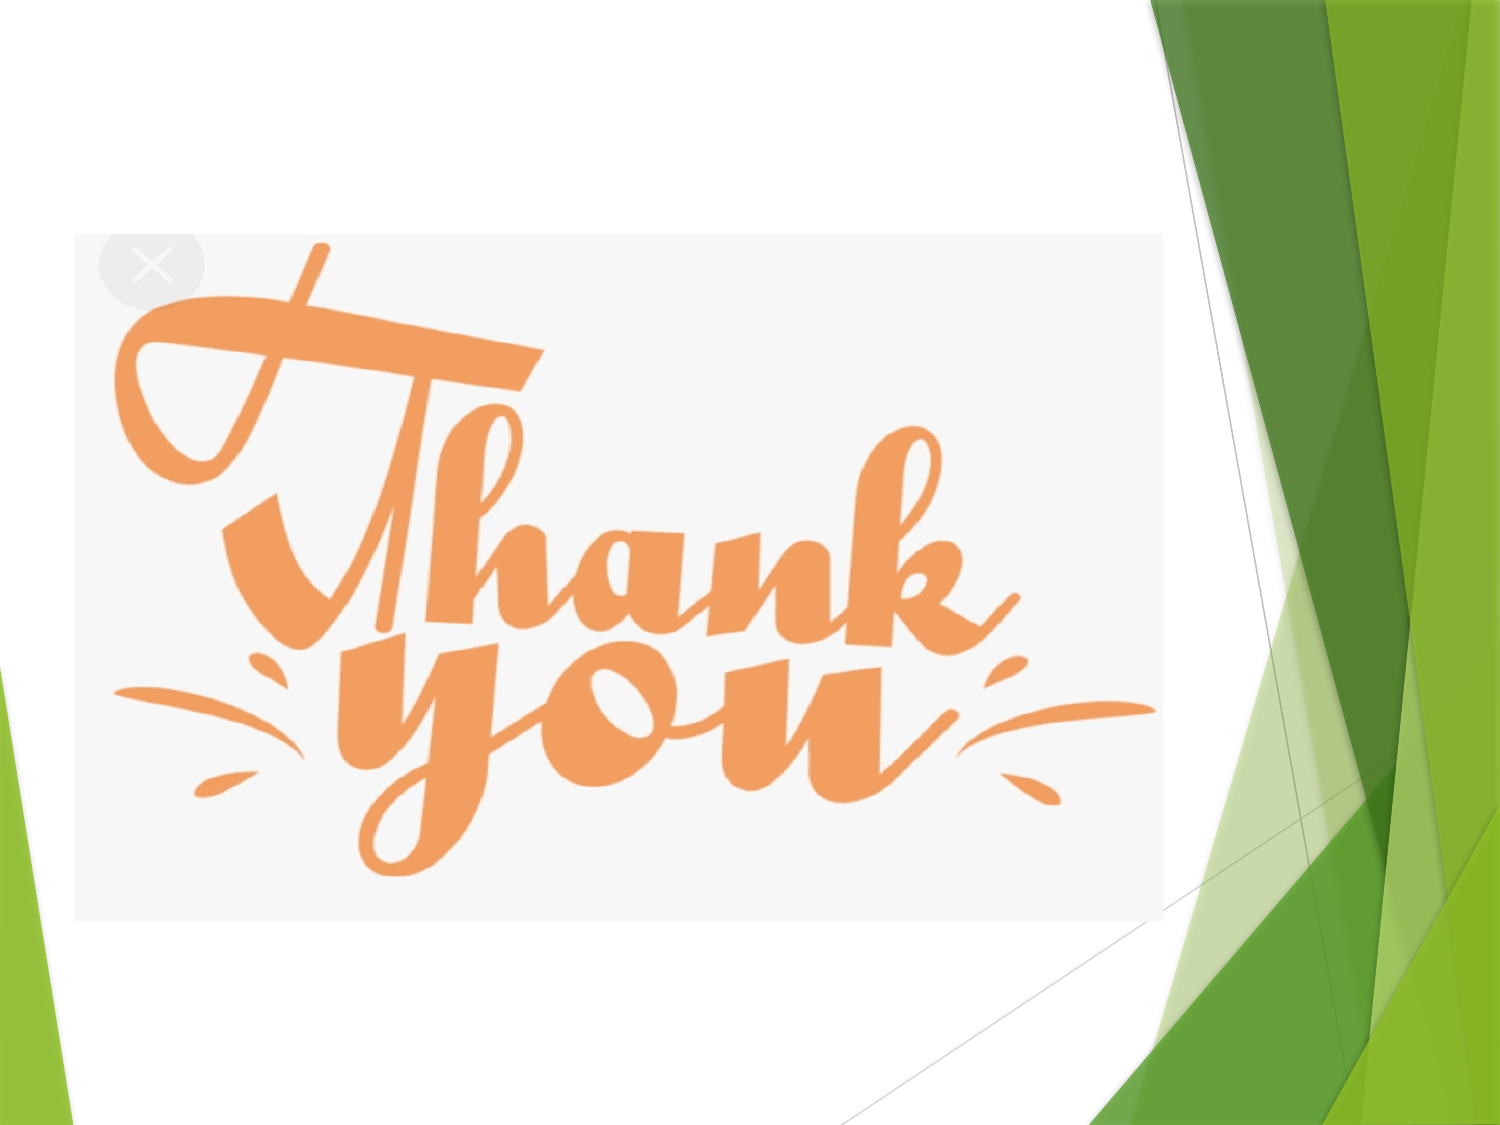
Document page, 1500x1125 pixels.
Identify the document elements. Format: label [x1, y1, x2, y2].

picture [74, 234, 1163, 922]
